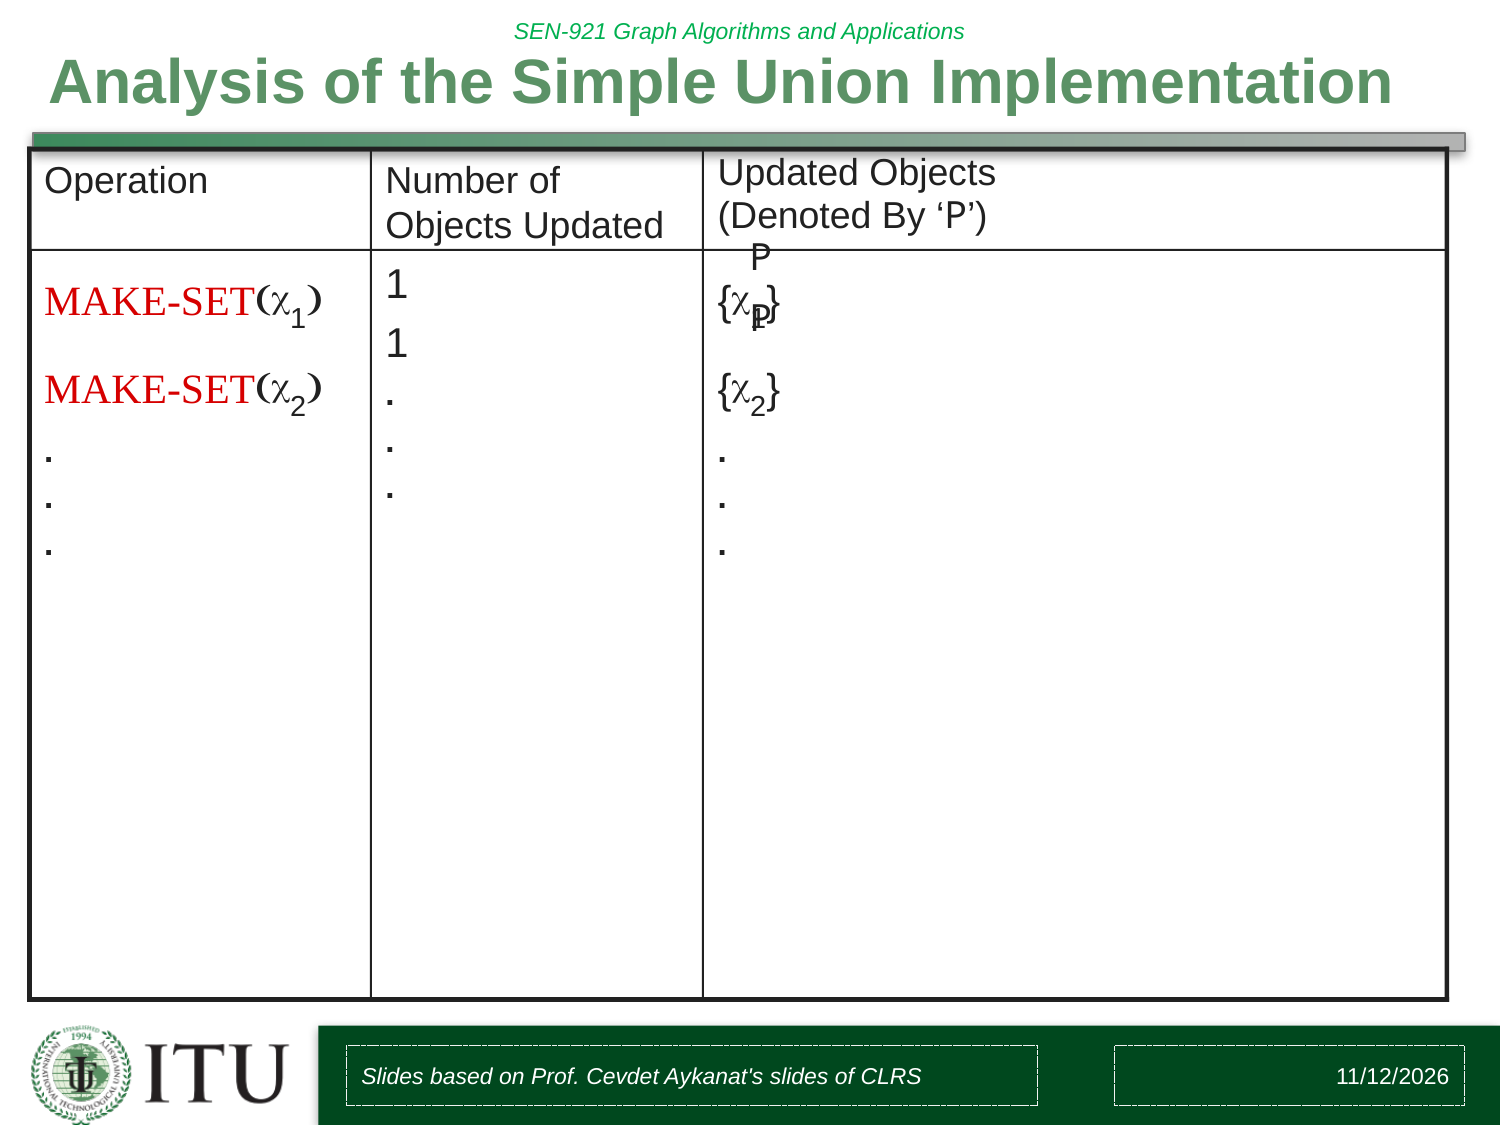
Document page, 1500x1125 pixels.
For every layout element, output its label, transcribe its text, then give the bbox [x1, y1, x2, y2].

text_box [28, 148, 1448, 1000]
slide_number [1114, 1045, 1465, 1106]
title Analysis of the Simple Union Implementation [33, 24, 1465, 134]
footer Slides based on Prof. Cevdet Aykanat's slides of CLRS [346, 1045, 1038, 1106]
